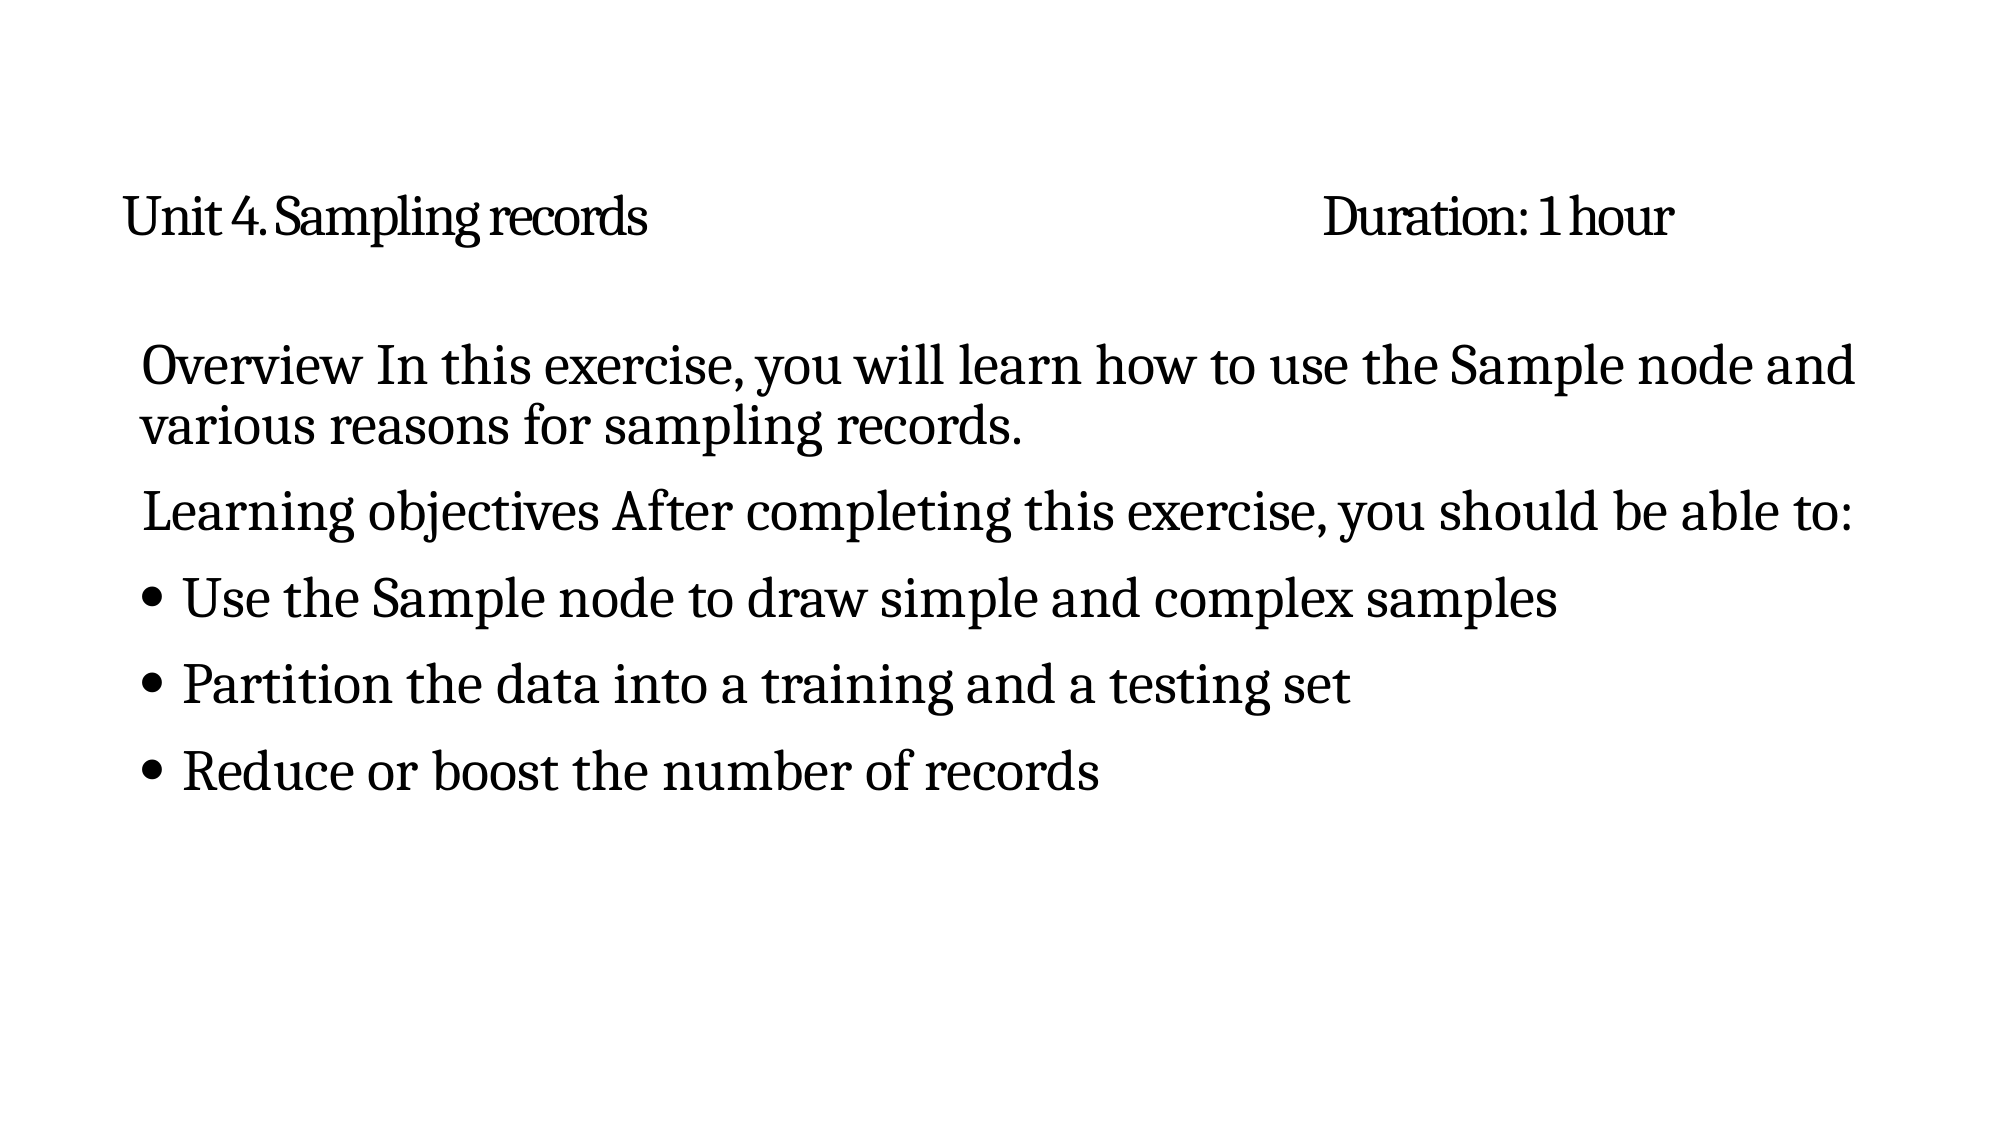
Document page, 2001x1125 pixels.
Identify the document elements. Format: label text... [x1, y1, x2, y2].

title Unit 4. Sampling records Duration: 1 hour [107, 81, 1875, 354]
list Overview In this exercise, you will learn how to use the Sample node and various reasons for sampling records. Learning objectives After completing this exercise, you should be able to:  Use the Sample node to draw simple and complex samples  Partition the data into a training and a testing set  Reduce or boost the number of records [111, 329, 1876, 948]
